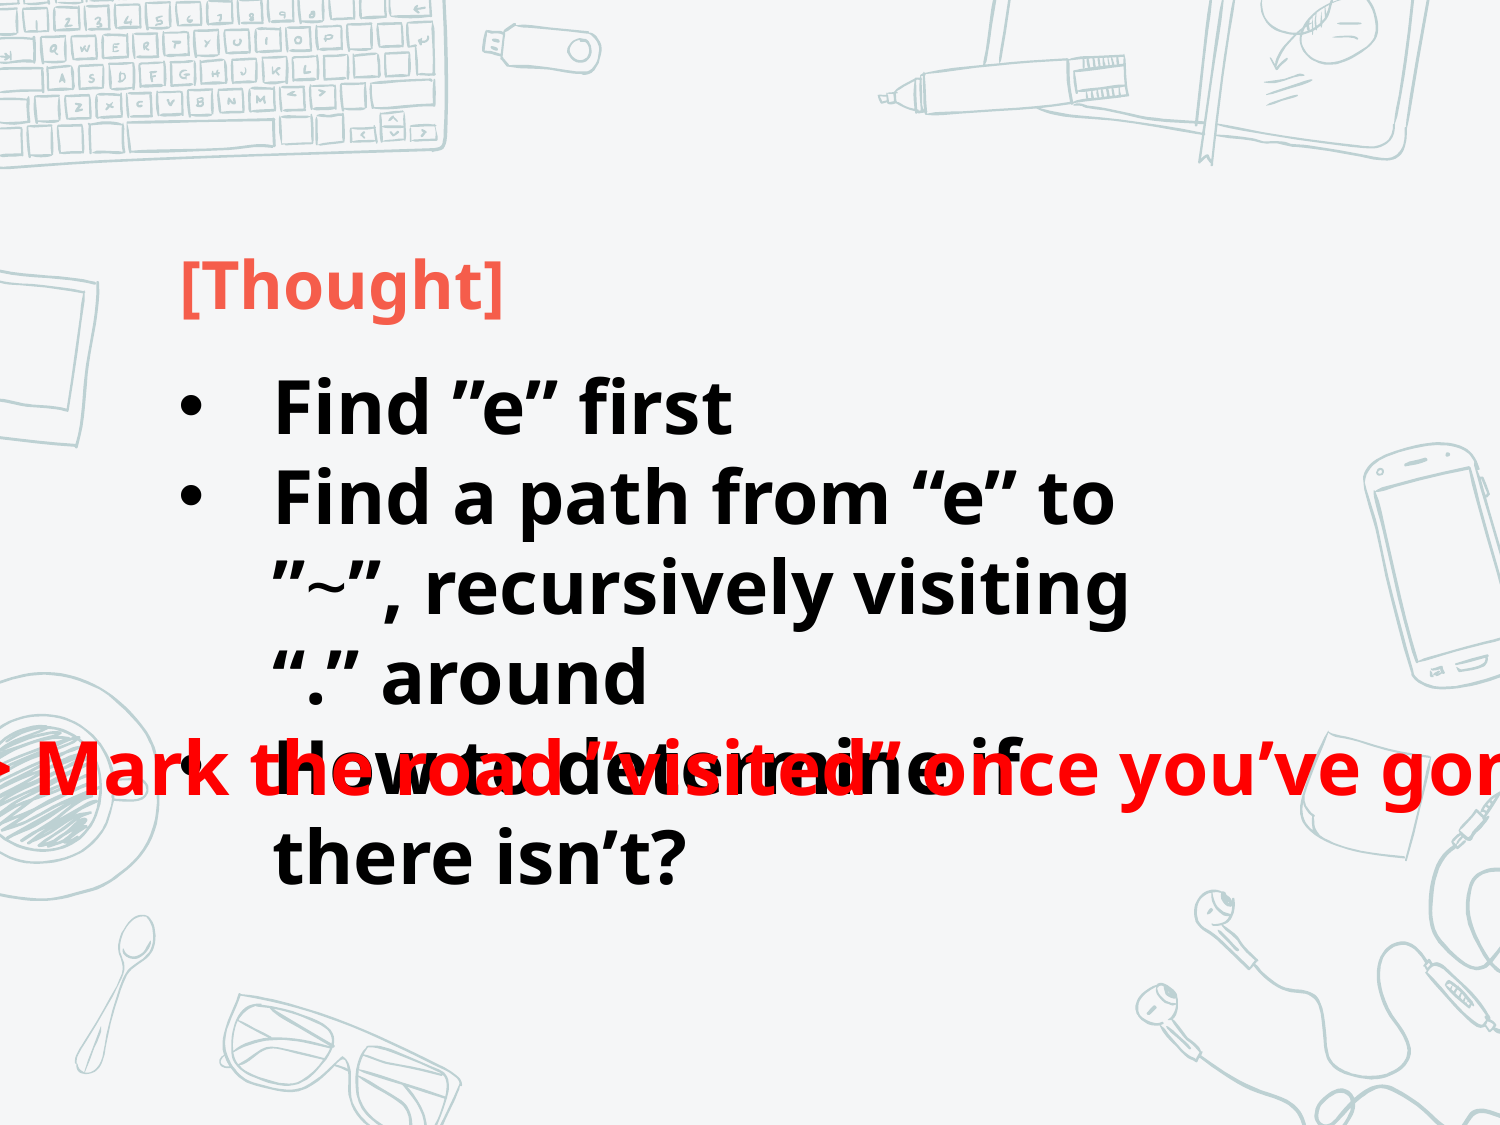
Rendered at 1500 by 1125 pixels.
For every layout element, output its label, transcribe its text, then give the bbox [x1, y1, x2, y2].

title [Thought] [163, 211, 521, 339]
text_box Find ”e” first Find a path from “e” to ”~”, recursively visiting “.” around How to determine if there isn’t? [163, 351, 1205, 713]
text_box => Mark the road ”visited” once you’ve gone there [0, 713, 1500, 818]
text_box Find ”e” first Find a path from “e” to ”~”, recursively visiting “.” around How to determine if there isn’t? [163, 818, 1205, 907]
